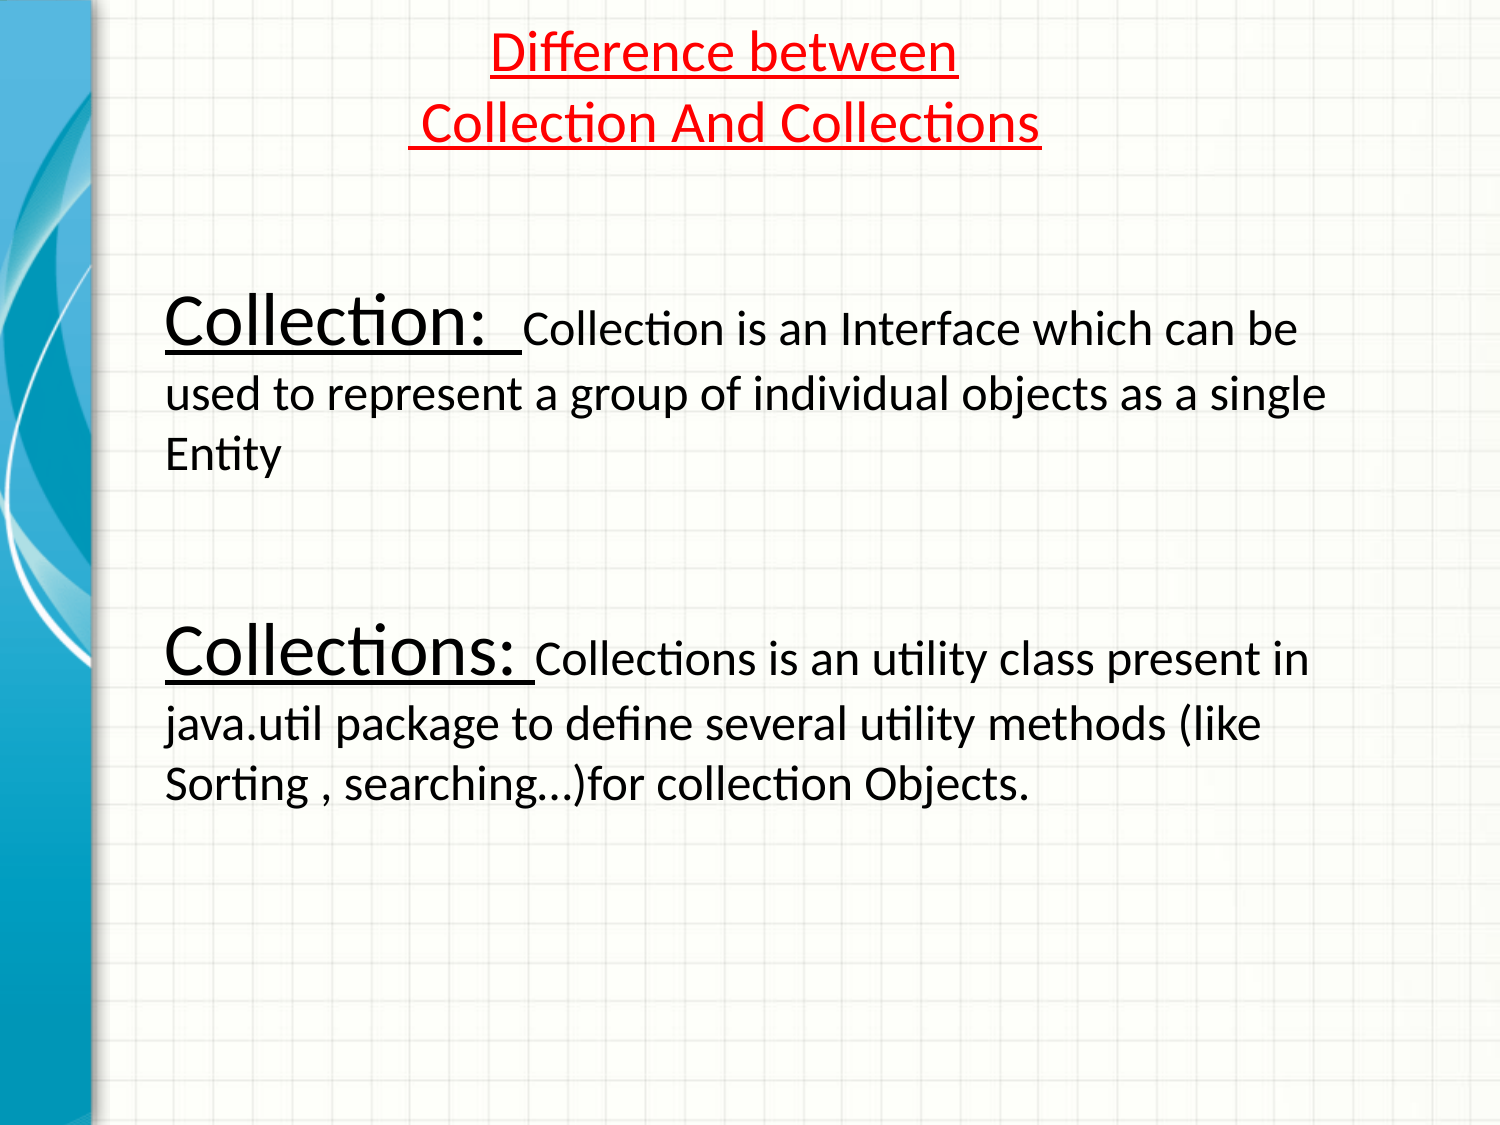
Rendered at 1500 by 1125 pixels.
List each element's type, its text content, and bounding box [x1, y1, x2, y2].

text_box Collection: Collection is an Interface which can be used to represent a group of individual objects as a single Entity Collections: Collections is an utility class present in java.util package to define several utility methods (like Sorting , searching…)for collection Objects. [150, 262, 1400, 818]
title Difference between Collection And Collections [37, 4, 1413, 163]
picture [0, 0, 1500, 1125]
